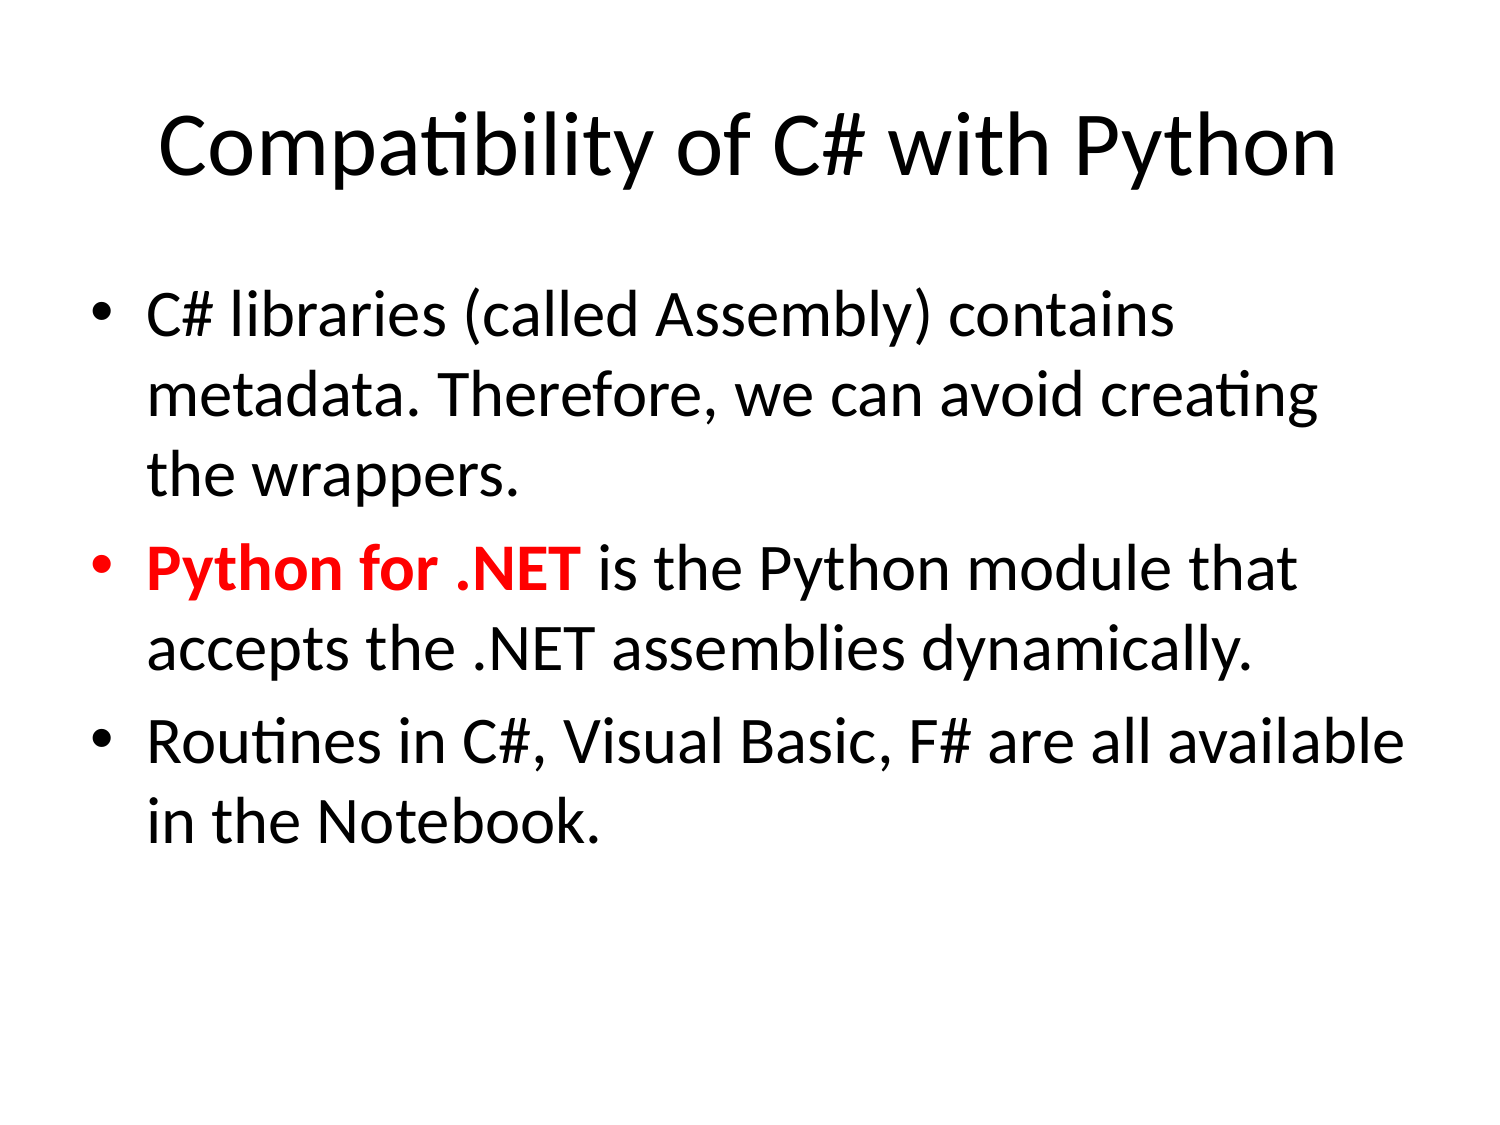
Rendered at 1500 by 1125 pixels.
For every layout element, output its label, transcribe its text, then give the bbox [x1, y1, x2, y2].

list C# libraries (called Assembly) contains metadata. Therefore, we can avoid creating the wrappers. Python for .NET is the Python module that accepts the .NET assemblies dynamically. Routines in C#, Visual Basic, F# are all available in the Notebook. [75, 262, 1425, 1005]
title Compatibility of C# with Python [75, 45, 1425, 233]
